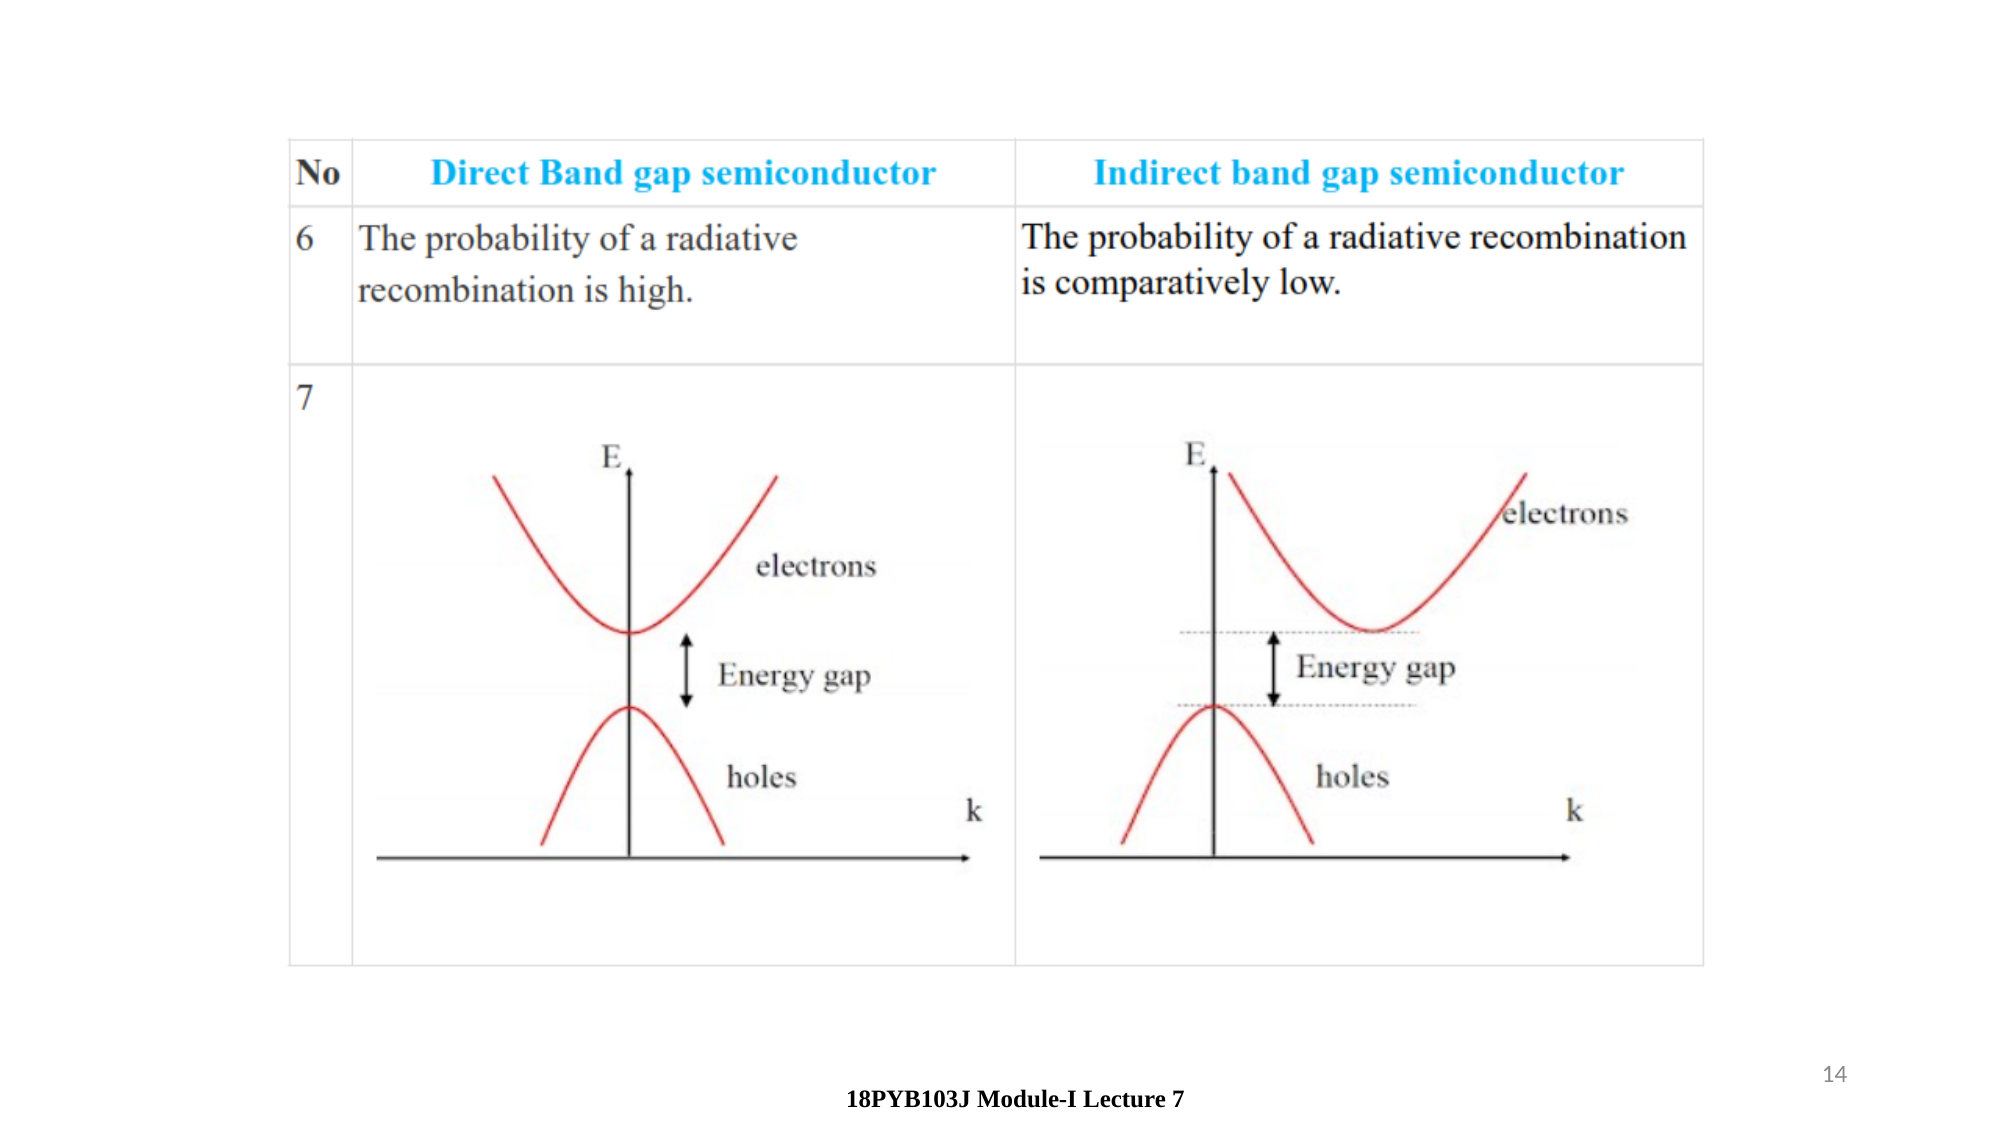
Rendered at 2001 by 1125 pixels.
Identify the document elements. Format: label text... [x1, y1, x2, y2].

picture [269, 127, 1731, 998]
slide_number 14 [1412, 1042, 1863, 1103]
text_box 18PYB103J Module-I Lecture 7 [699, 1074, 1300, 1120]
